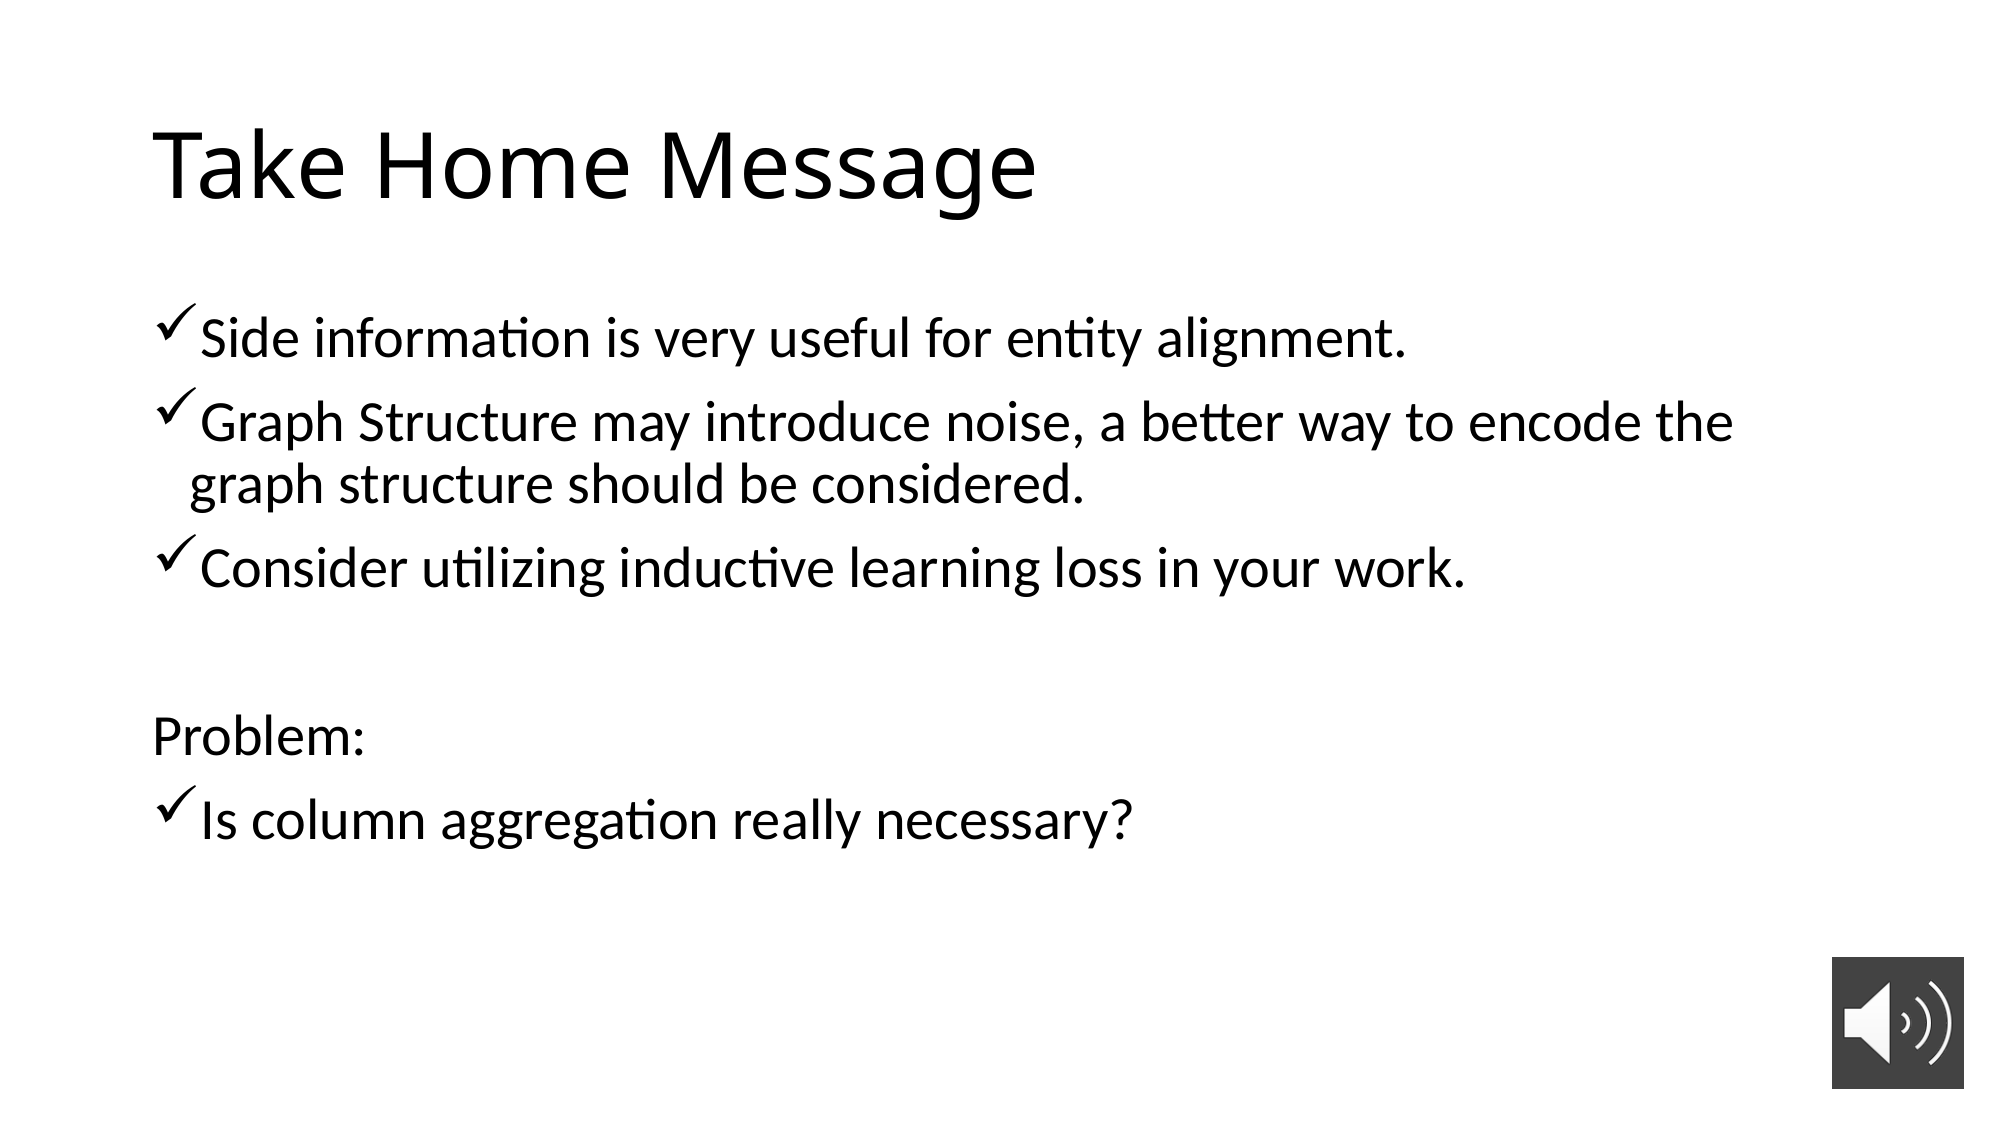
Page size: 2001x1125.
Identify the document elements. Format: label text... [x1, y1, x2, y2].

list Side information is very useful for entity alignment. Graph Structure may introduce noise, a better way to encode the graph structure should be considered. Consider utilizing inductive learning loss in your work. Problem: Is column aggregation really necessary? [137, 299, 1863, 1014]
picture [1831, 956, 1965, 1090]
title Take Home Message [137, 59, 1863, 278]
